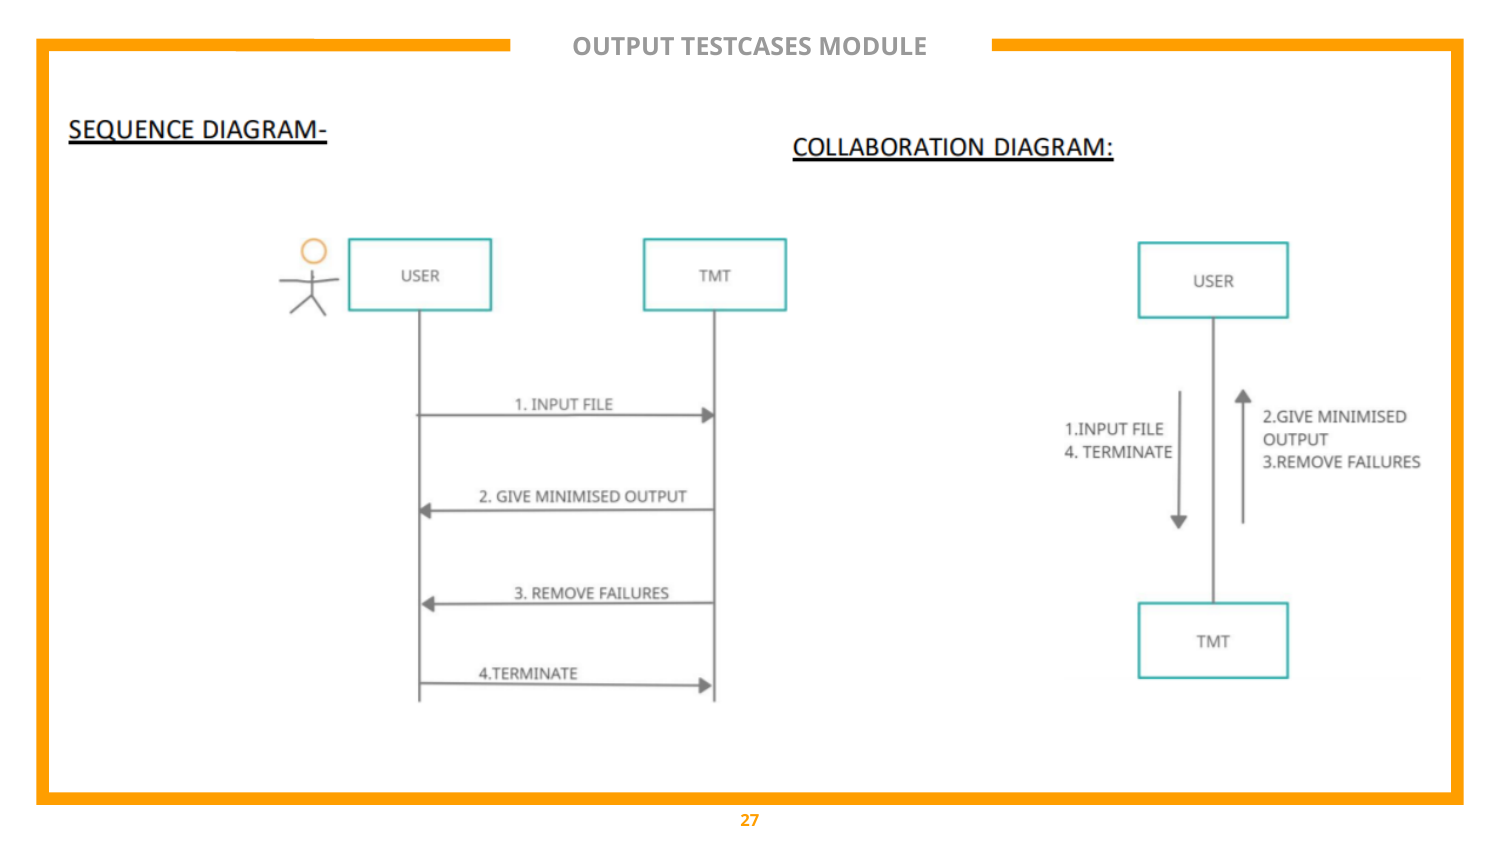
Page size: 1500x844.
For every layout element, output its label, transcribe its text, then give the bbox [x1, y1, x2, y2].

title OUTPUT TESTCASES MODULE [531, 16, 969, 76]
slide_number 27 [0, 798, 1500, 844]
picture [65, 114, 1424, 710]
